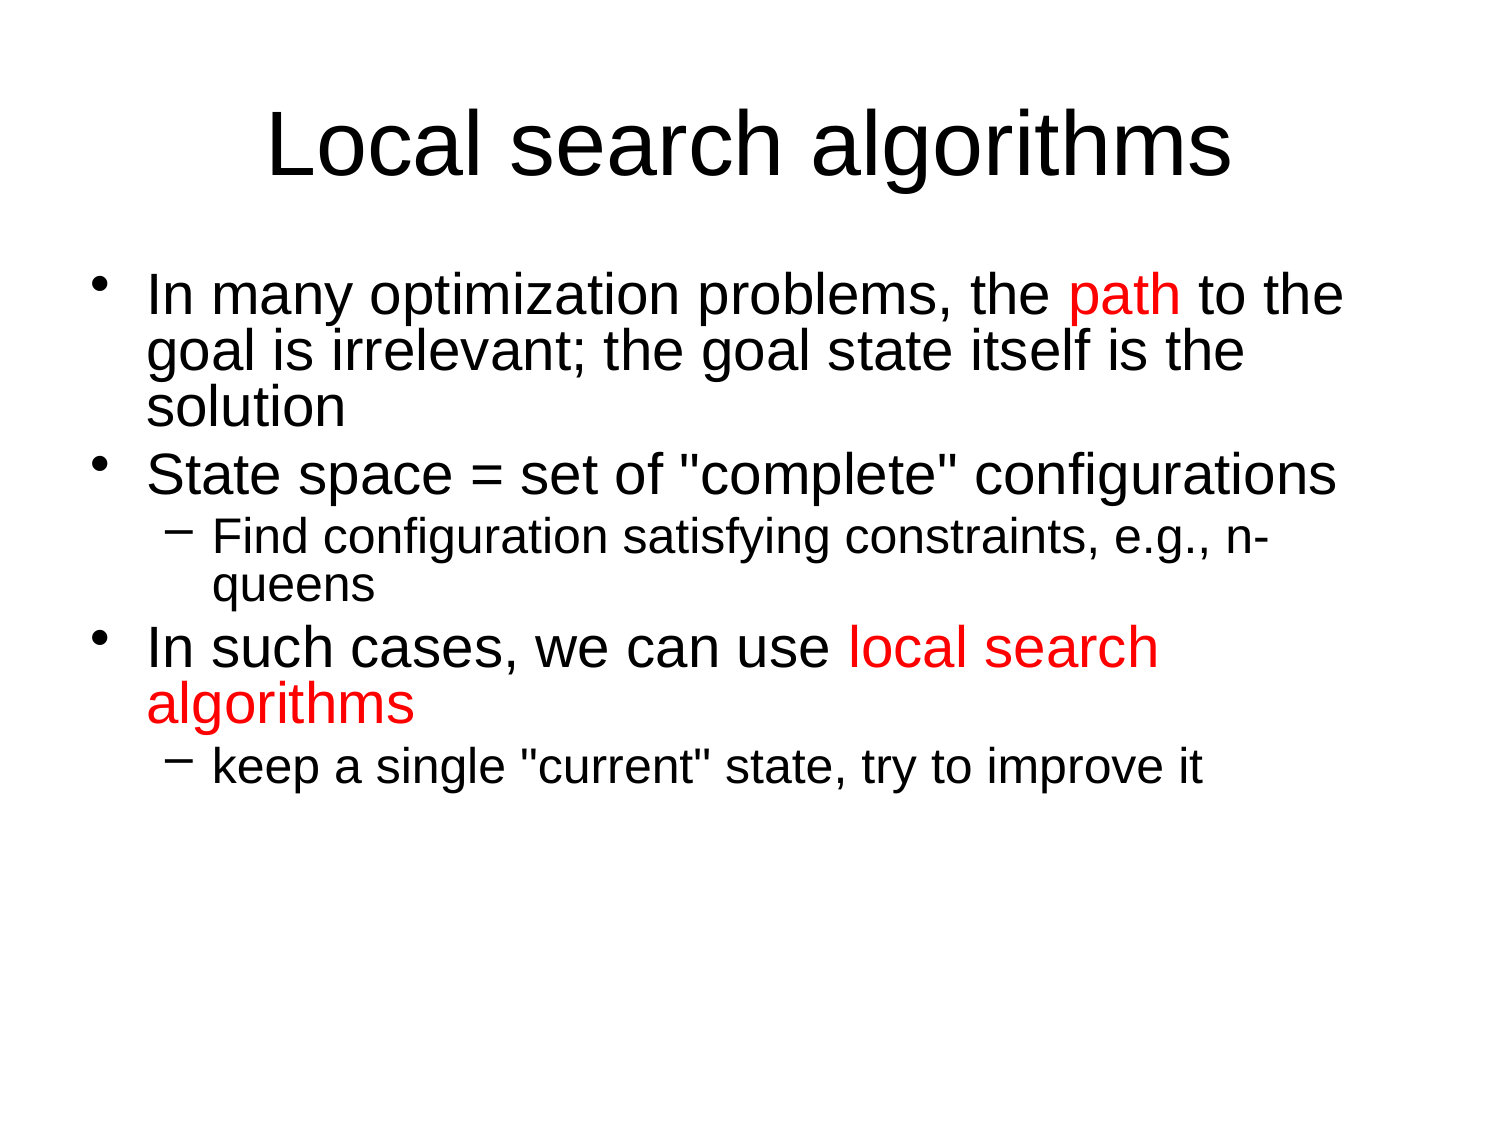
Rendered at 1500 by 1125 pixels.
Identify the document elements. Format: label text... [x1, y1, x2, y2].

list In many optimization problems, the path to the goal is irrelevant; the goal state itself is the solution State space = set of "complete" configurations Find configuration satisfying constraints, e.g., n-queens In such cases, we can use local search algorithms keep a single "current" state, try to improve it [75, 262, 1425, 1005]
title Local search algorithms [75, 45, 1425, 233]
